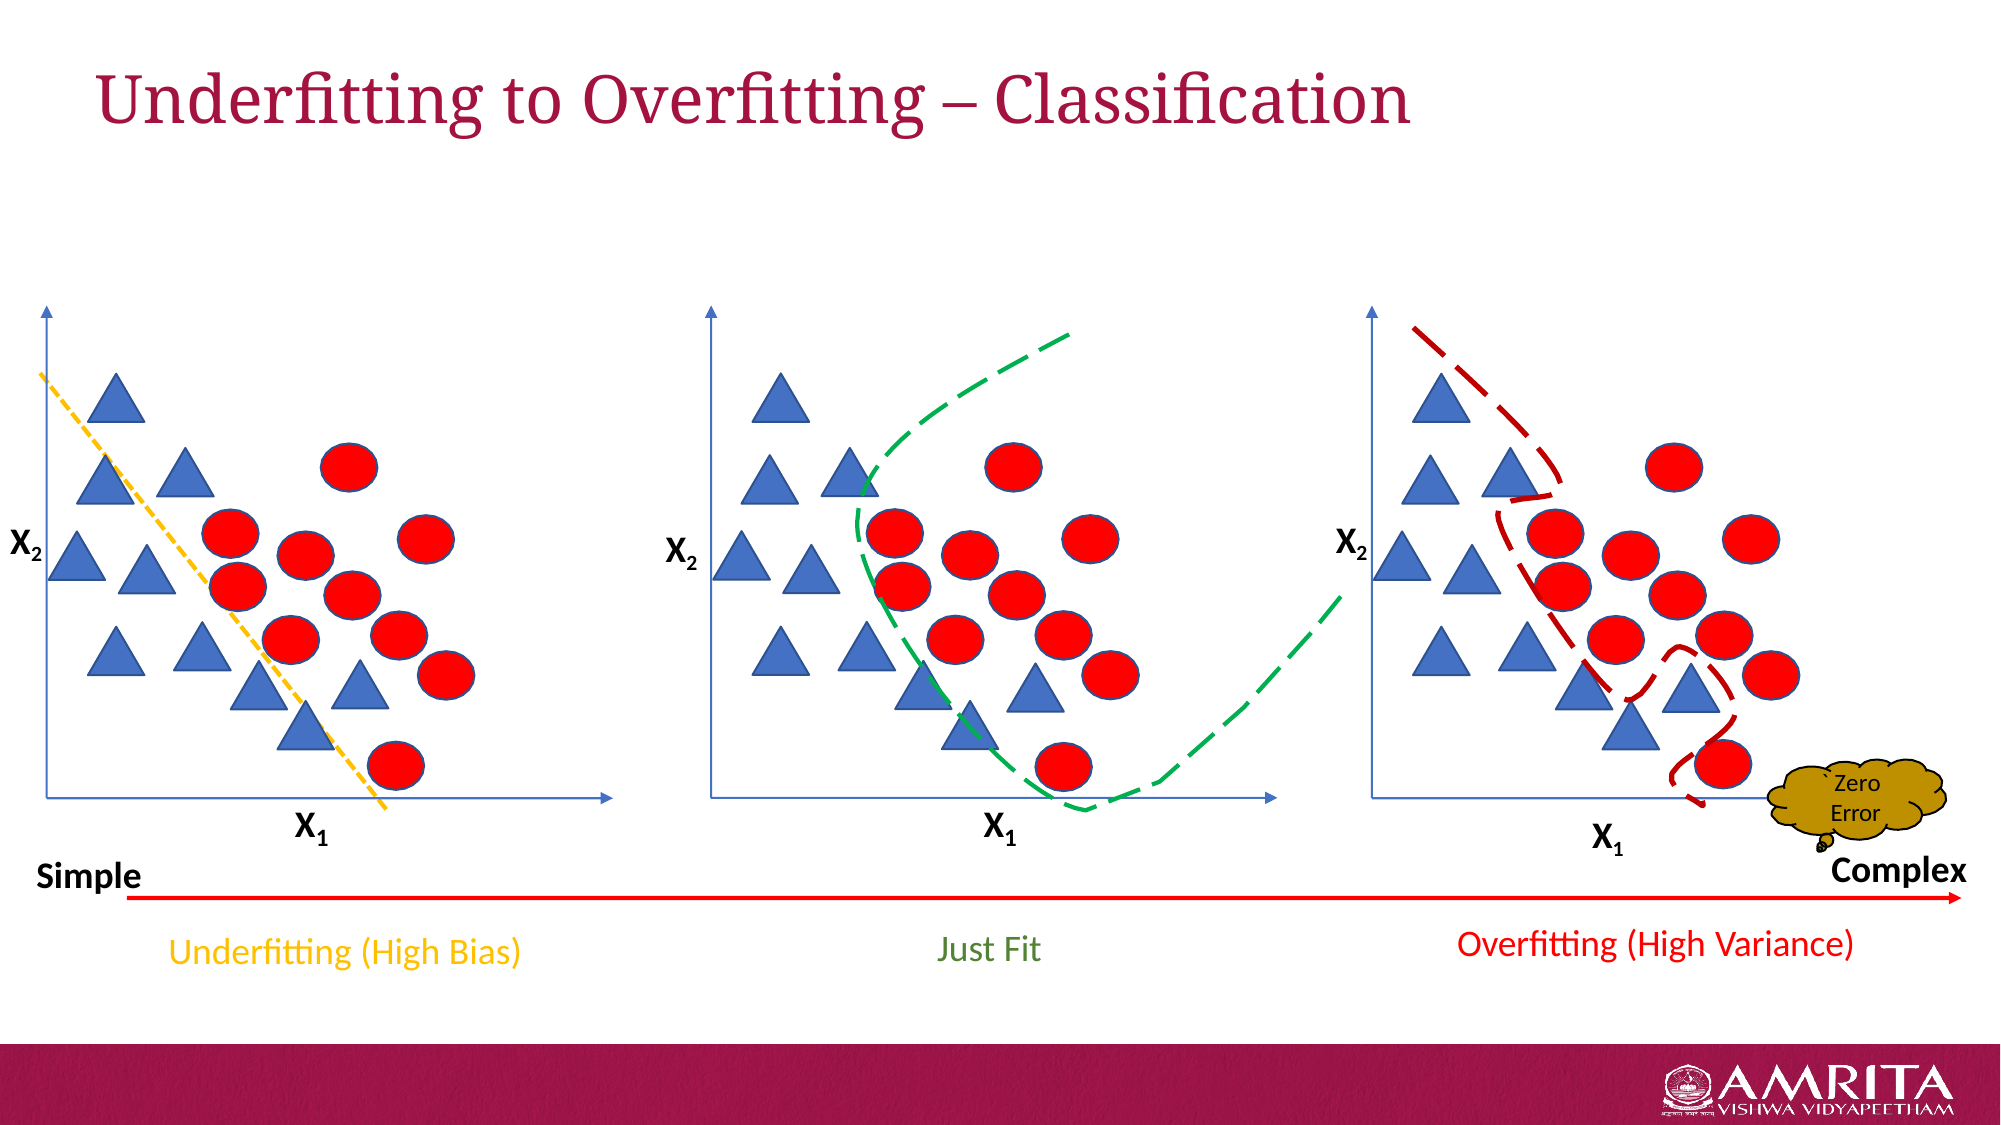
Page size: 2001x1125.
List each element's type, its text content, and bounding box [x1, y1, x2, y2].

text_box X [292, 812, 318, 845]
picture [0, 1044, 2001, 1125]
text_box 1 [1002, 819, 1019, 852]
text_box X2 [3, 514, 37, 566]
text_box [1365, 305, 1939, 809]
text_box X2 [1344, 513, 1365, 565]
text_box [704, 305, 1344, 813]
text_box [1766, 758, 1948, 853]
text_box [126, 891, 1962, 905]
title Underfitting to Overfitting – Classification [93, 0, 1933, 191]
text_box X [981, 813, 1007, 845]
text_box Complex [1829, 842, 1970, 890]
text_box Underfitting (High Bias) [166, 924, 528, 972]
text_box Overfitting (High Variance) [1454, 917, 1864, 965]
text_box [37, 305, 614, 812]
text_box 1 [313, 819, 331, 852]
text_box X1 [1585, 809, 1632, 861]
text_box Simple [34, 849, 145, 897]
text_box Just Fit [934, 922, 1045, 970]
text_box X2 [659, 523, 704, 575]
